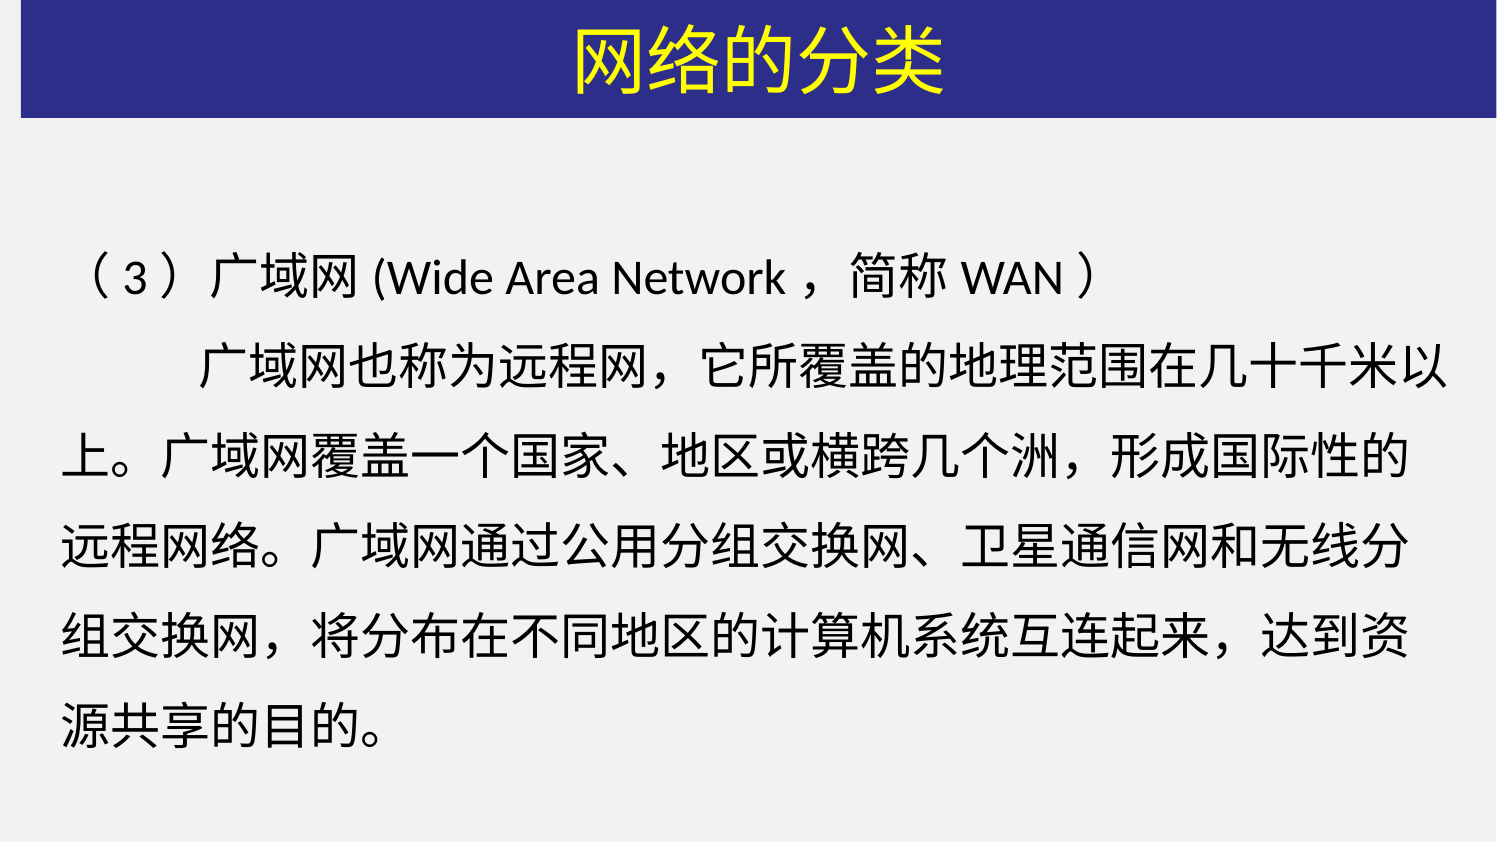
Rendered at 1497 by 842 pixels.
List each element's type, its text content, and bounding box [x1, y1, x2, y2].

title 网络的分类 [20, 0, 1497, 118]
text_box （3）广域网(Wide Area Network，简称WAN） 广域网也称为远程网，它所覆盖的地理范围在几十千米以上。广域网覆盖一个国家、地区或横跨几个洲，形成国际性的远程网络。广域网通过公用分组交换网、卫星通信网和无线分组交换网，将分布在不同地区的计算机系统互连起来，达到资源共享的目的。 [45, 207, 1472, 762]
